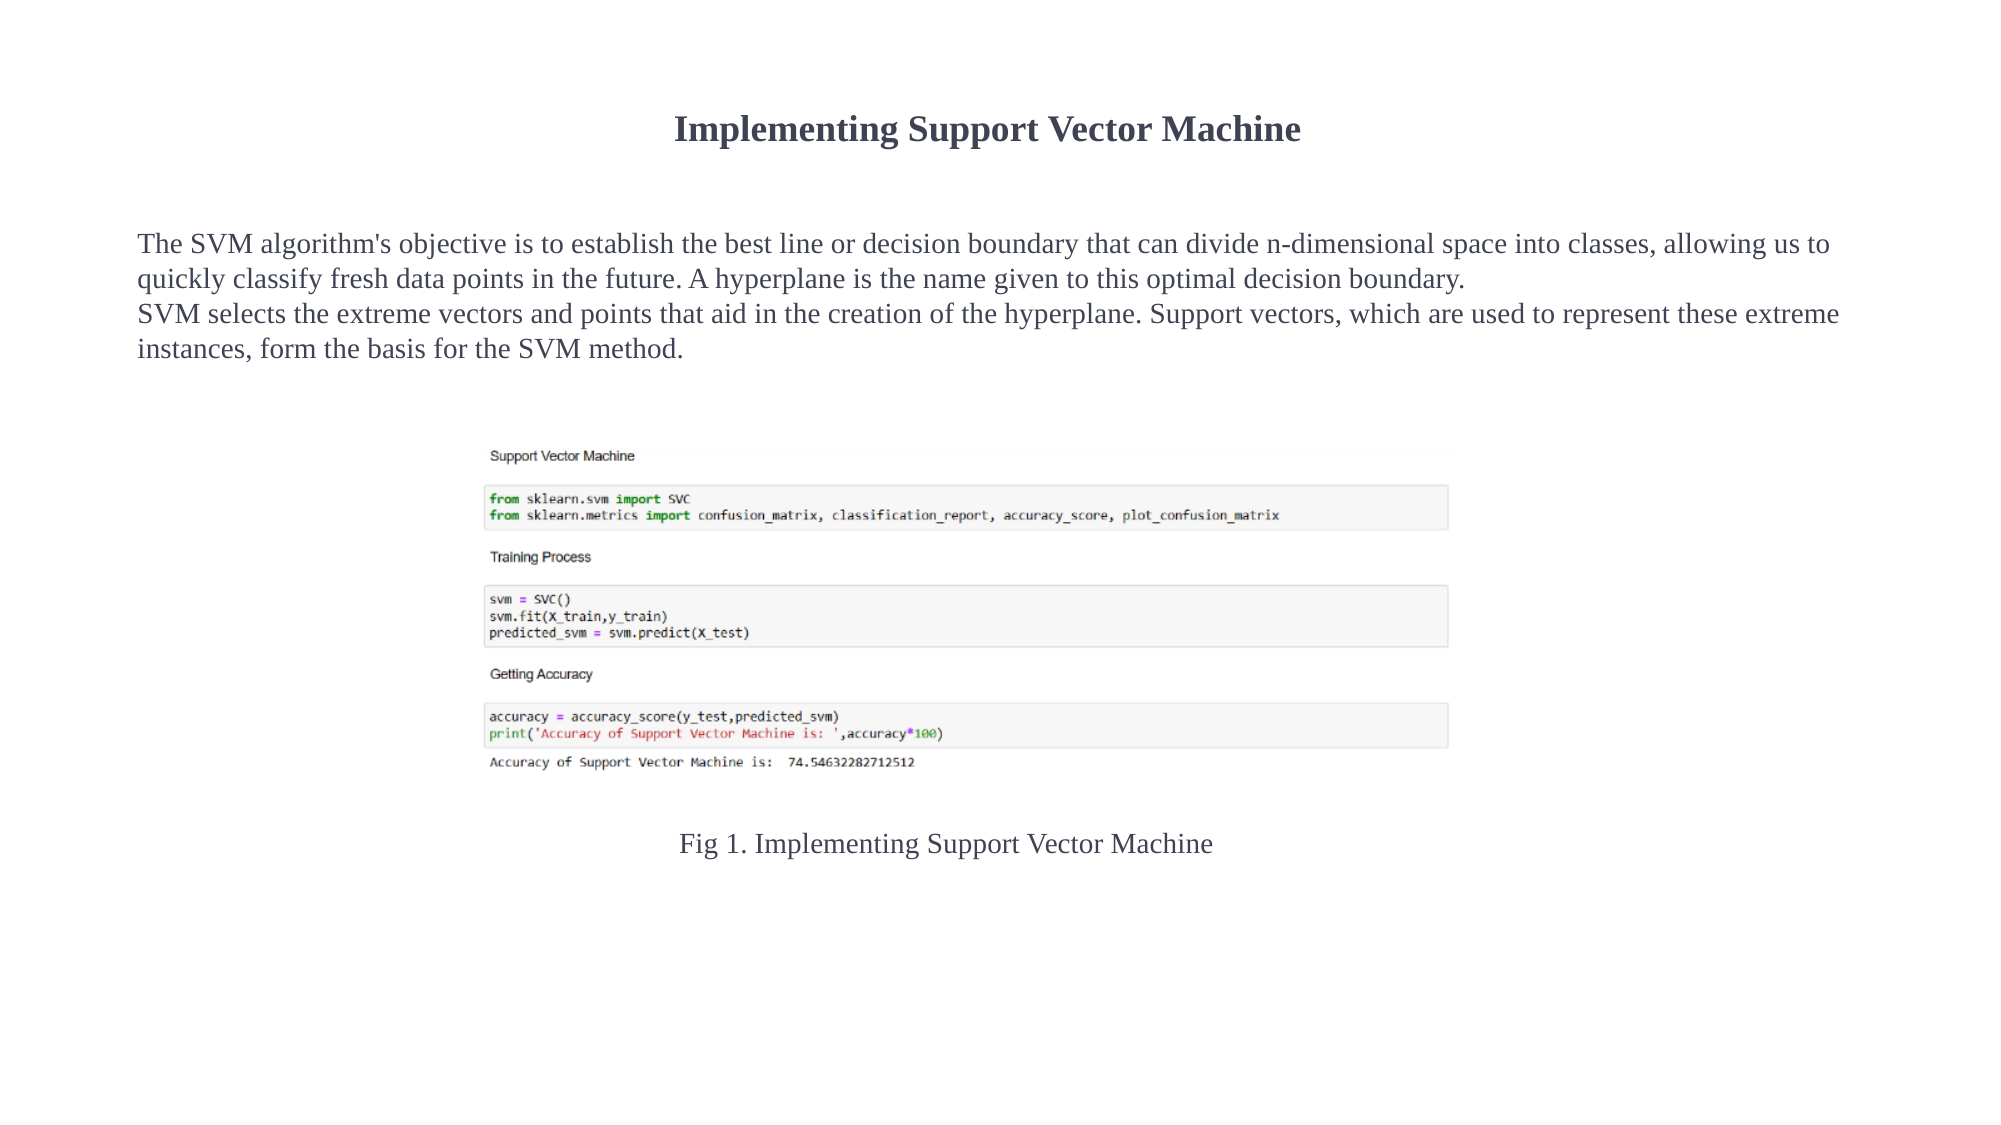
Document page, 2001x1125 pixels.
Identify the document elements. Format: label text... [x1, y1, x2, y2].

text_box Fig 1. Implementing Support Vector Machine [664, 817, 1422, 867]
picture [474, 437, 1475, 788]
text_box Implementing Support Vector Machine The SVM algorithm's objective is to establish the best line or decision boundary that can divide n-dimensional space into classes, allowing us to quickly classify fresh data points in the future. A hyperplane is the name given to this optimal decision boundary. SVM selects the extreme vectors and points that aid in the creation of the hyperplane. Support vectors, which are used to represent these extreme instances, form the basis for the SVM method. [122, 97, 1880, 462]
